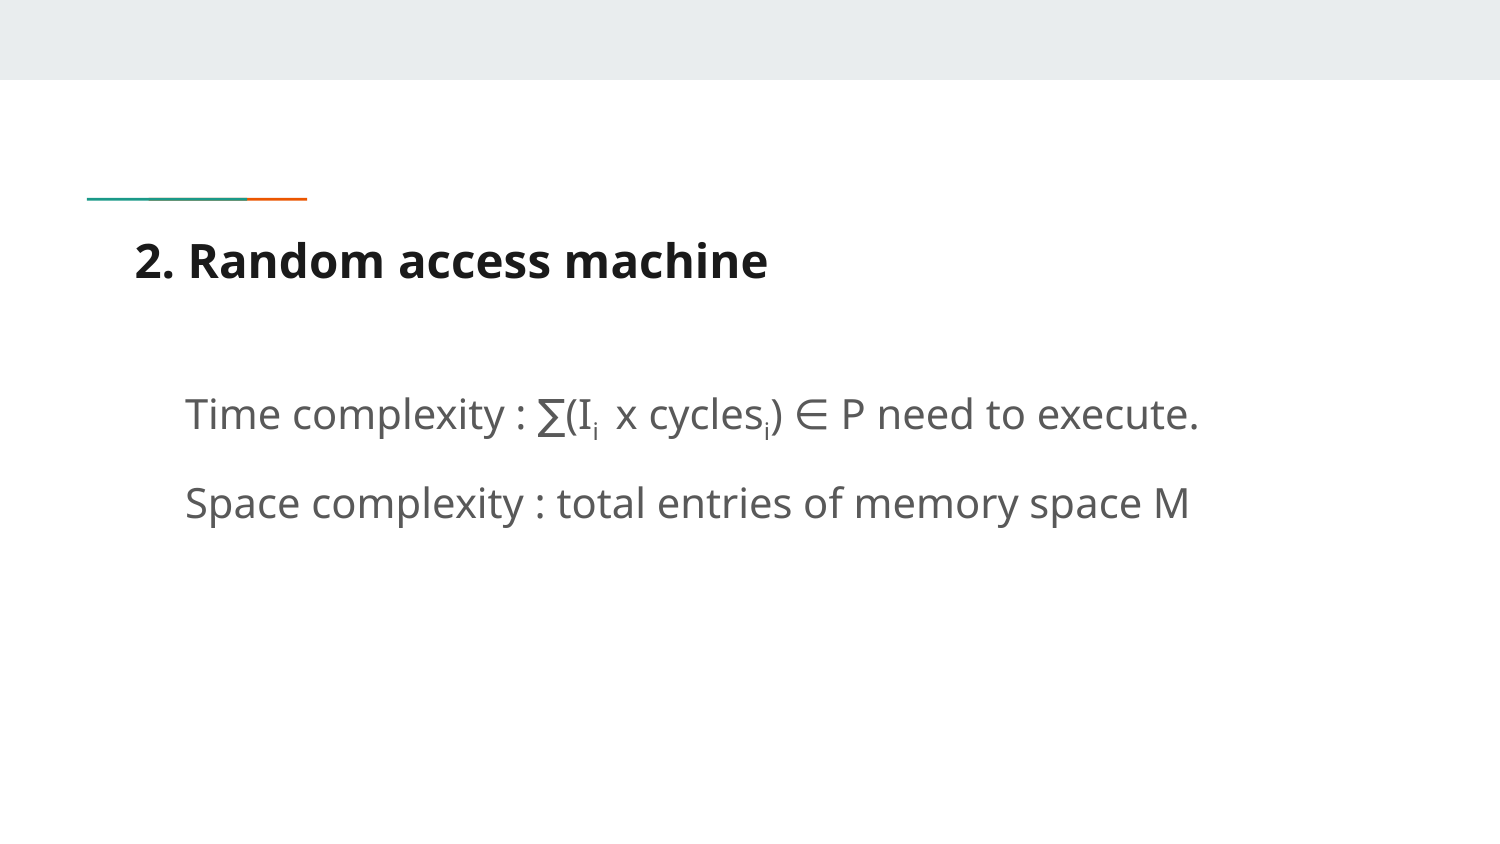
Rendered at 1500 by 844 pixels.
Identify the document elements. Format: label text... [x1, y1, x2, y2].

title 2. Random access machine [119, 216, 1381, 305]
list Time complexity : ∑(Ii x cyclesi) ∈ P need to execute. Space complexity : total entries of memory space M [170, 364, 1360, 558]
